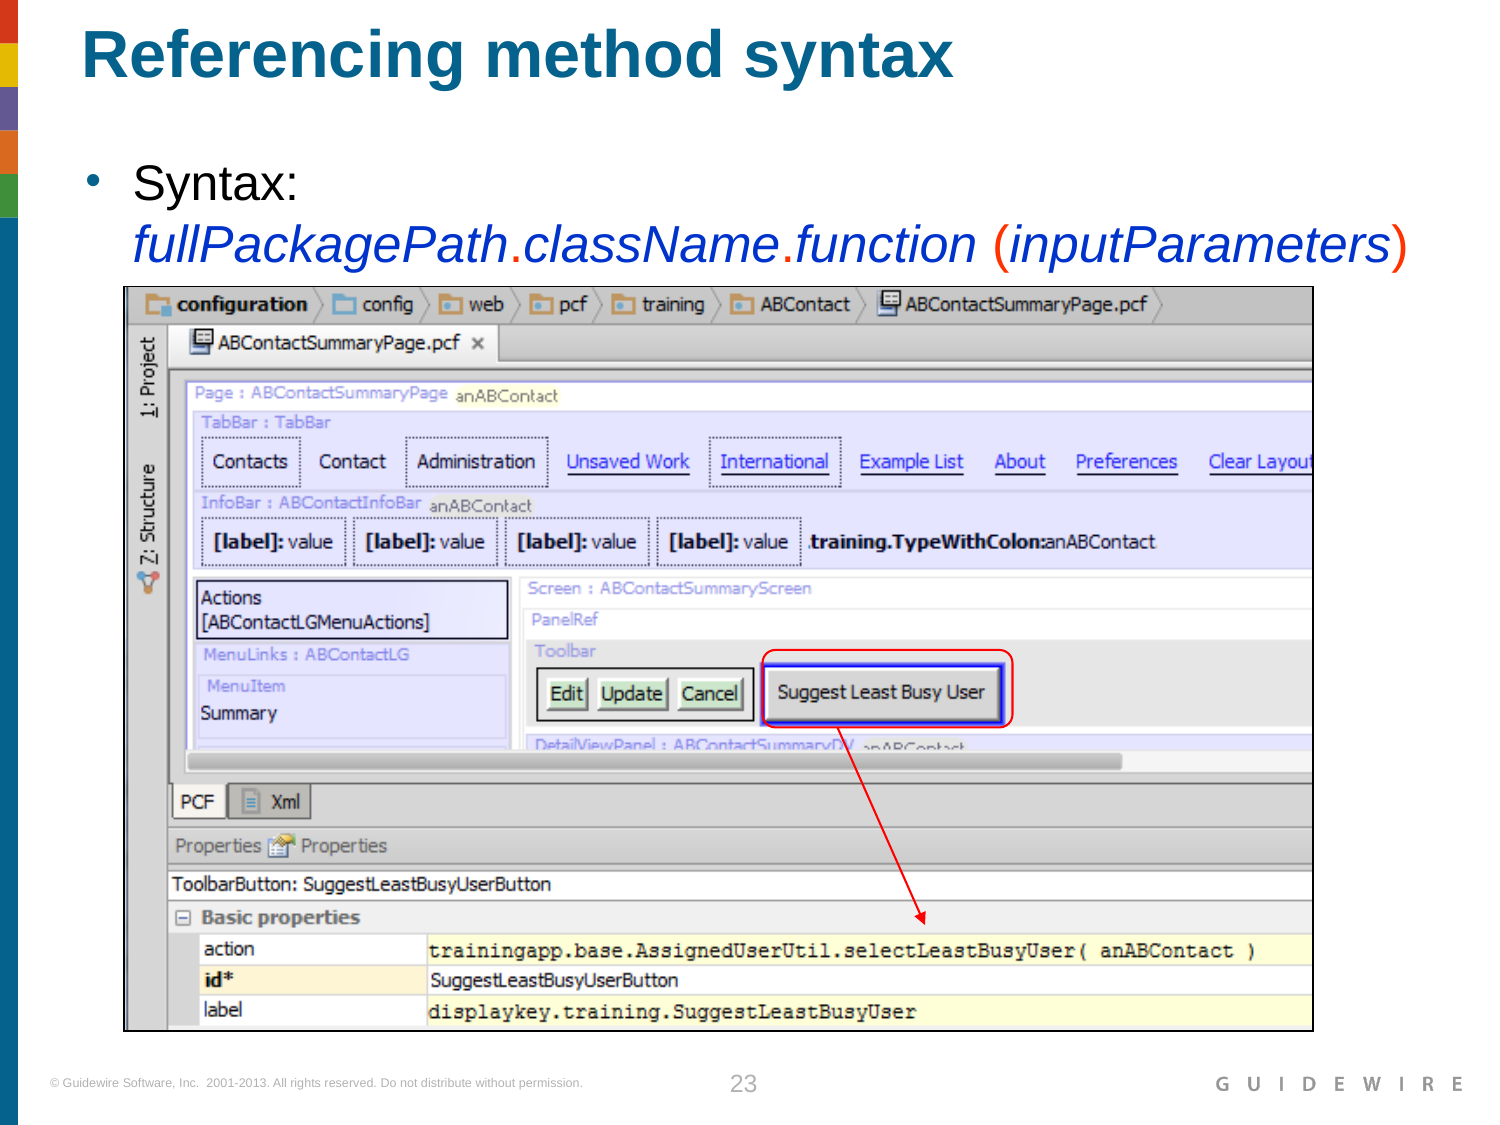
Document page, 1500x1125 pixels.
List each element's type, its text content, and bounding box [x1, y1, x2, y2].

title Referencing method syntax [81, 19, 1446, 142]
list Syntax: fullPackagePath.className.function (inputParameters) [85, 149, 1451, 1050]
picture [1215, 1073, 1480, 1096]
picture [124, 286, 1313, 1031]
